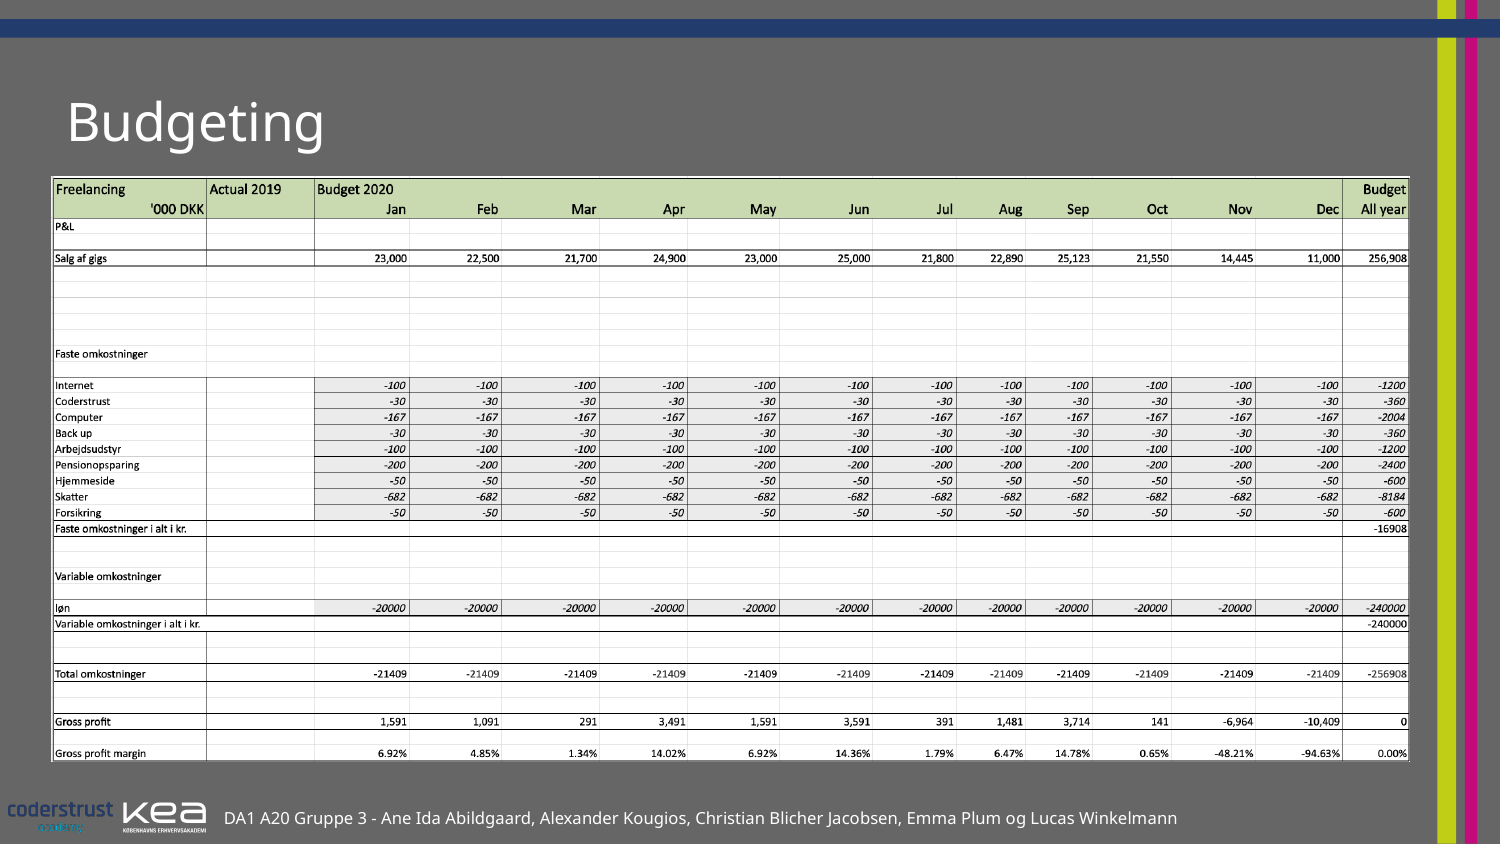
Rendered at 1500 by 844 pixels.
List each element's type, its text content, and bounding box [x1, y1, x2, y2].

picture [123, 801, 206, 834]
text_box [1437, 0, 1457, 19]
text_box [1464, 0, 1478, 19]
text_box [1464, 38, 1478, 792]
title Budgeting [51, 72, 1449, 167]
text_box DA1 A20 Gruppe 3 - Ane Ida Abildgaard, Alexander Kougios, Christian Blicher Jacobsen, Emma Plum og Lucas Winkelmann [208, 792, 1500, 844]
picture [50, 176, 1410, 762]
text_box [1437, 38, 1457, 792]
picture [8, 801, 113, 834]
text_box [0, 19, 1500, 38]
